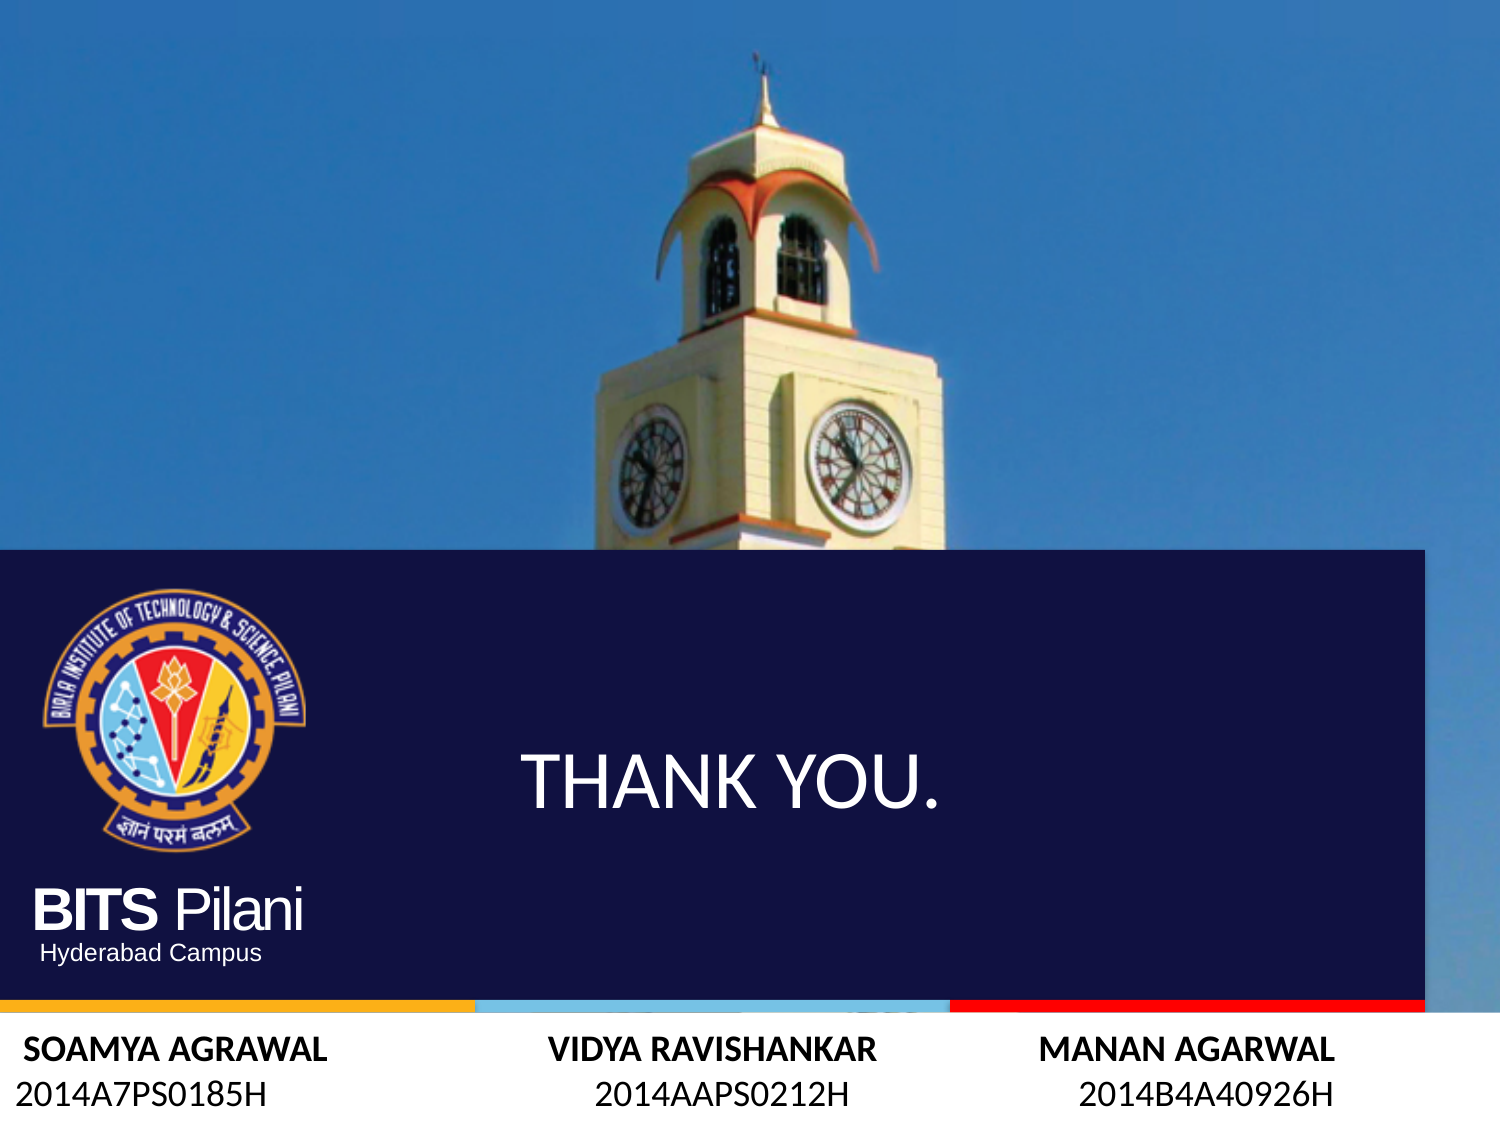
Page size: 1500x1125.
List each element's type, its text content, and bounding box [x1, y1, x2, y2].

text_box SOAMYA AGRAWAL VIDYA RAVISHANKAR MANAN AGARWAL 2014A7PS0185H 2014AAPS0212H 2014B4A40926H [0, 1010, 1500, 1125]
picture [0, 0, 1500, 1010]
title THANK YOU. [237, 650, 1225, 900]
